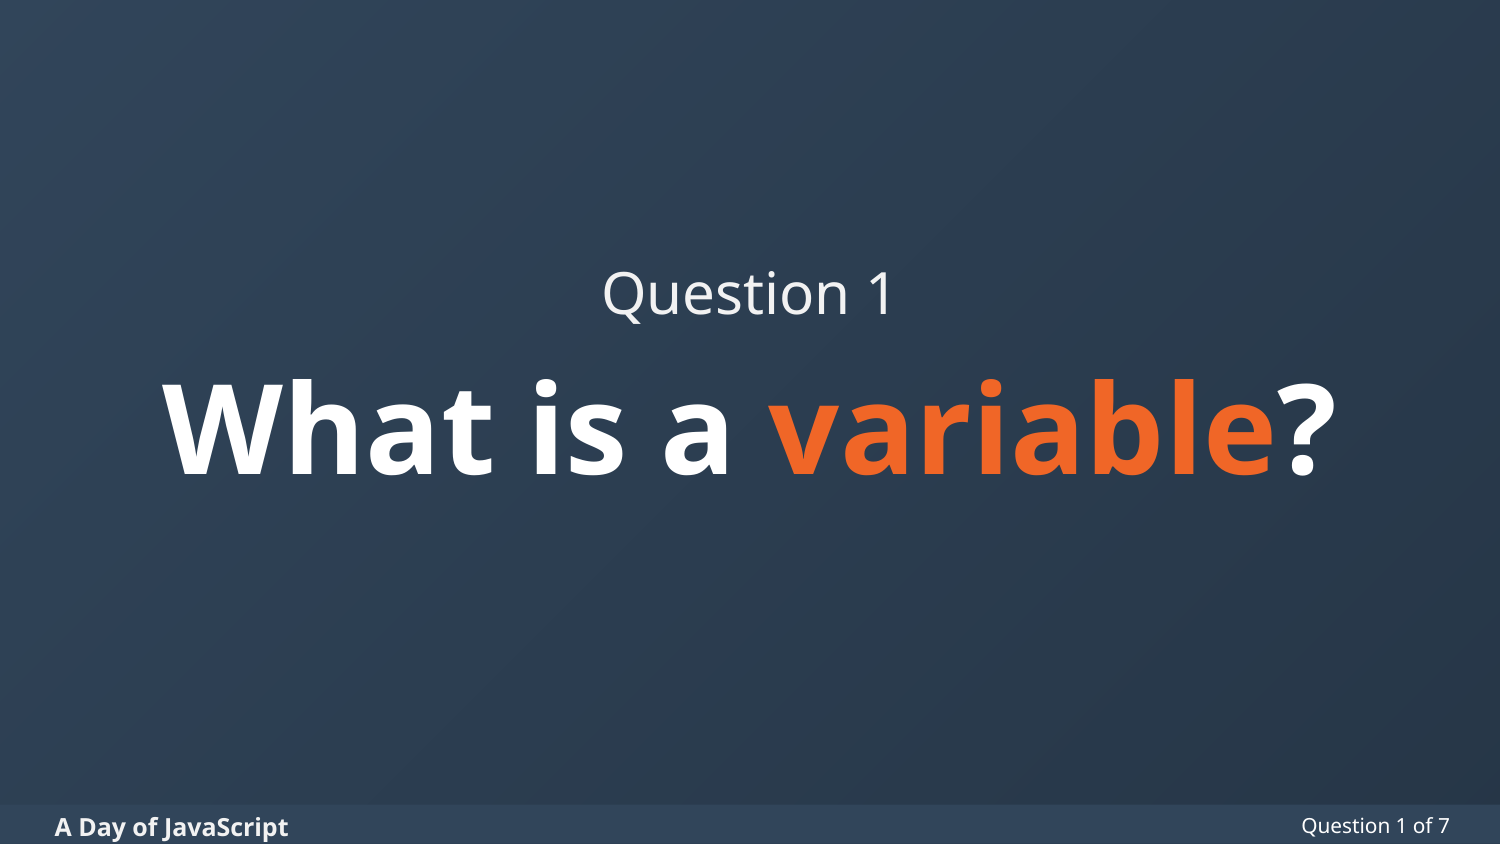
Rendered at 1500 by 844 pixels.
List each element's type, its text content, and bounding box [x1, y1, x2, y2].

text_box Question 1 [586, 248, 914, 334]
title What is a variable? [112, 334, 1388, 516]
list Question 1 of 7 [750, 804, 1450, 844]
